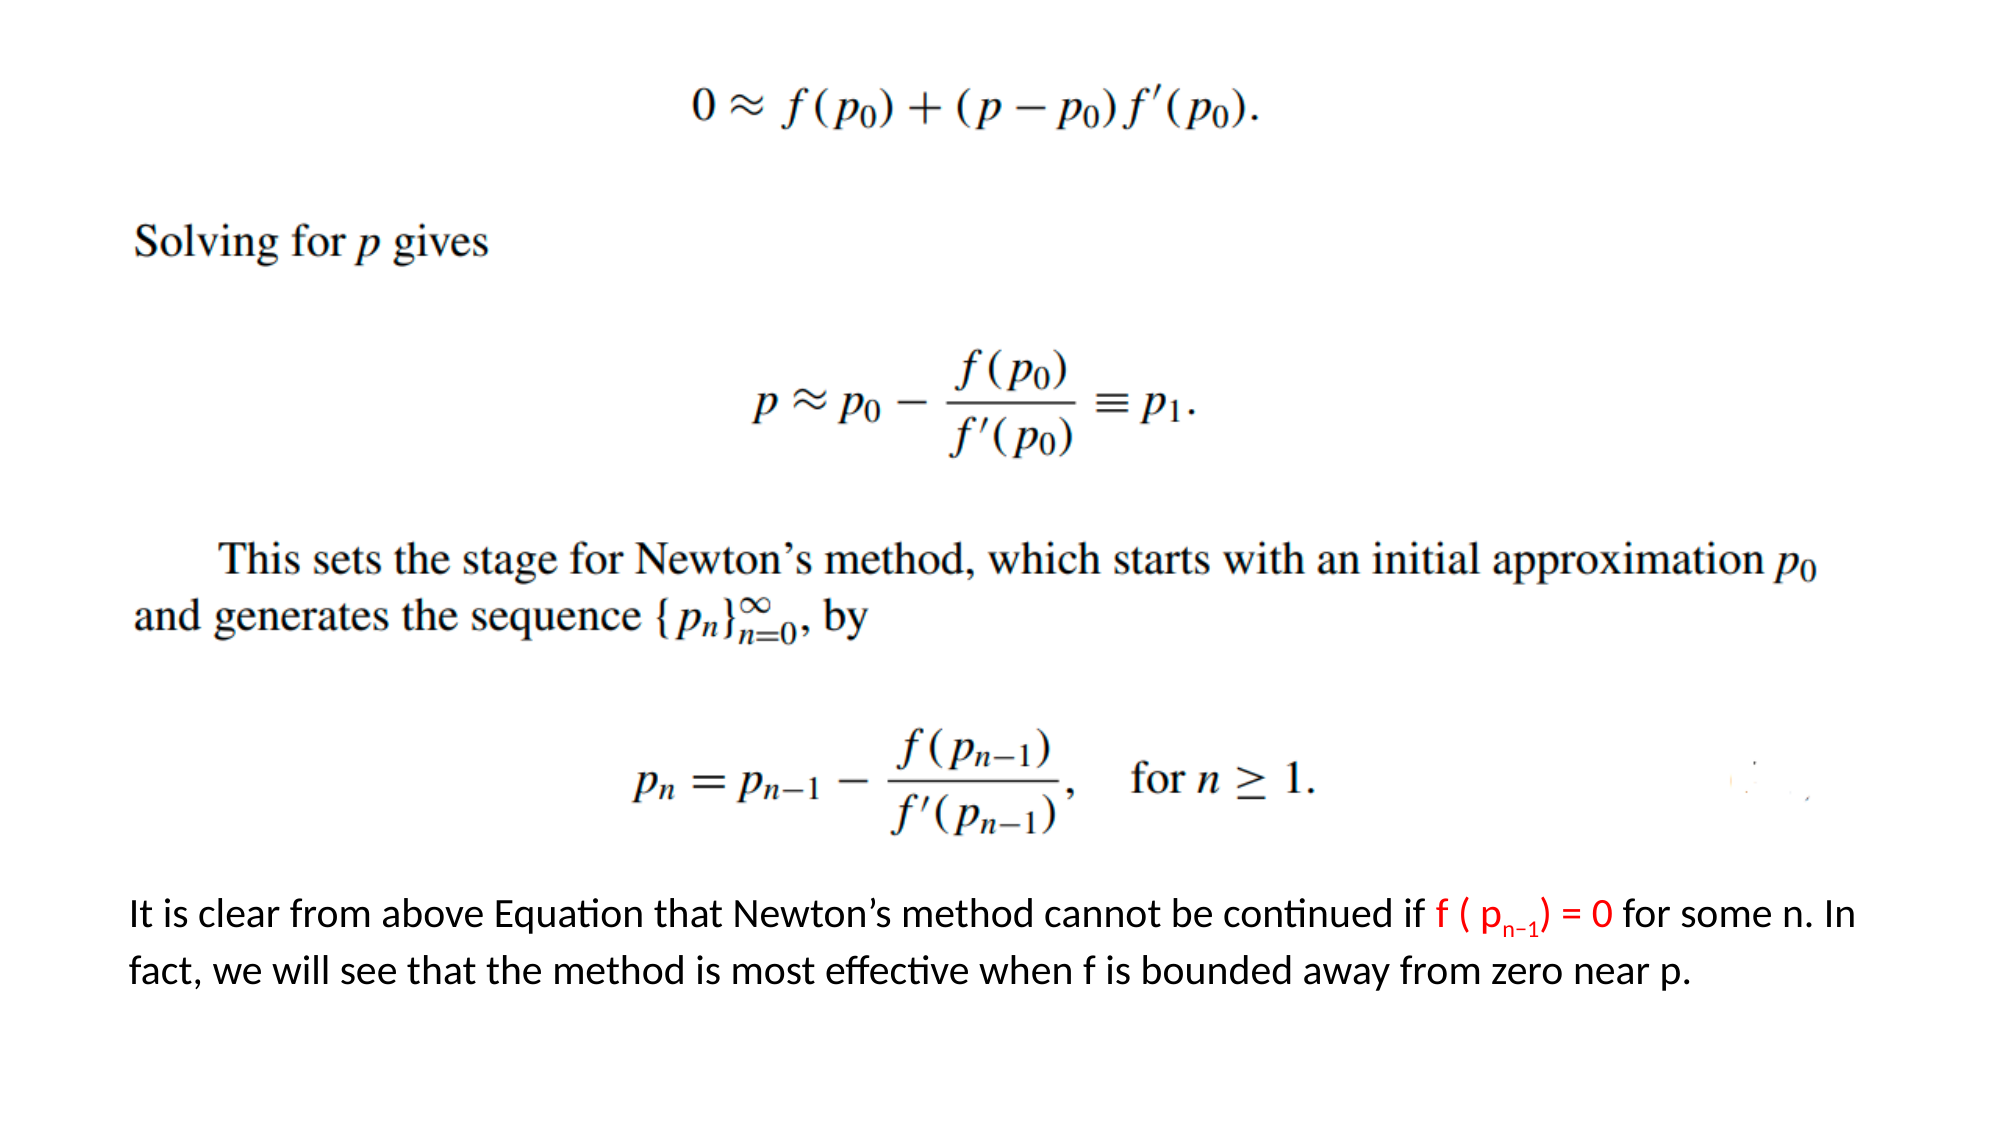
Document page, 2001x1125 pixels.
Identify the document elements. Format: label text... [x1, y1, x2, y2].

text_box It is clear from above Equation that Newton’s method cannot be continued if f ( pn−1) = 0 for some n. In fact, we will see that the method is most effective when f is bounded away from zero near p. [114, 878, 1886, 1000]
picture [114, 62, 1843, 851]
